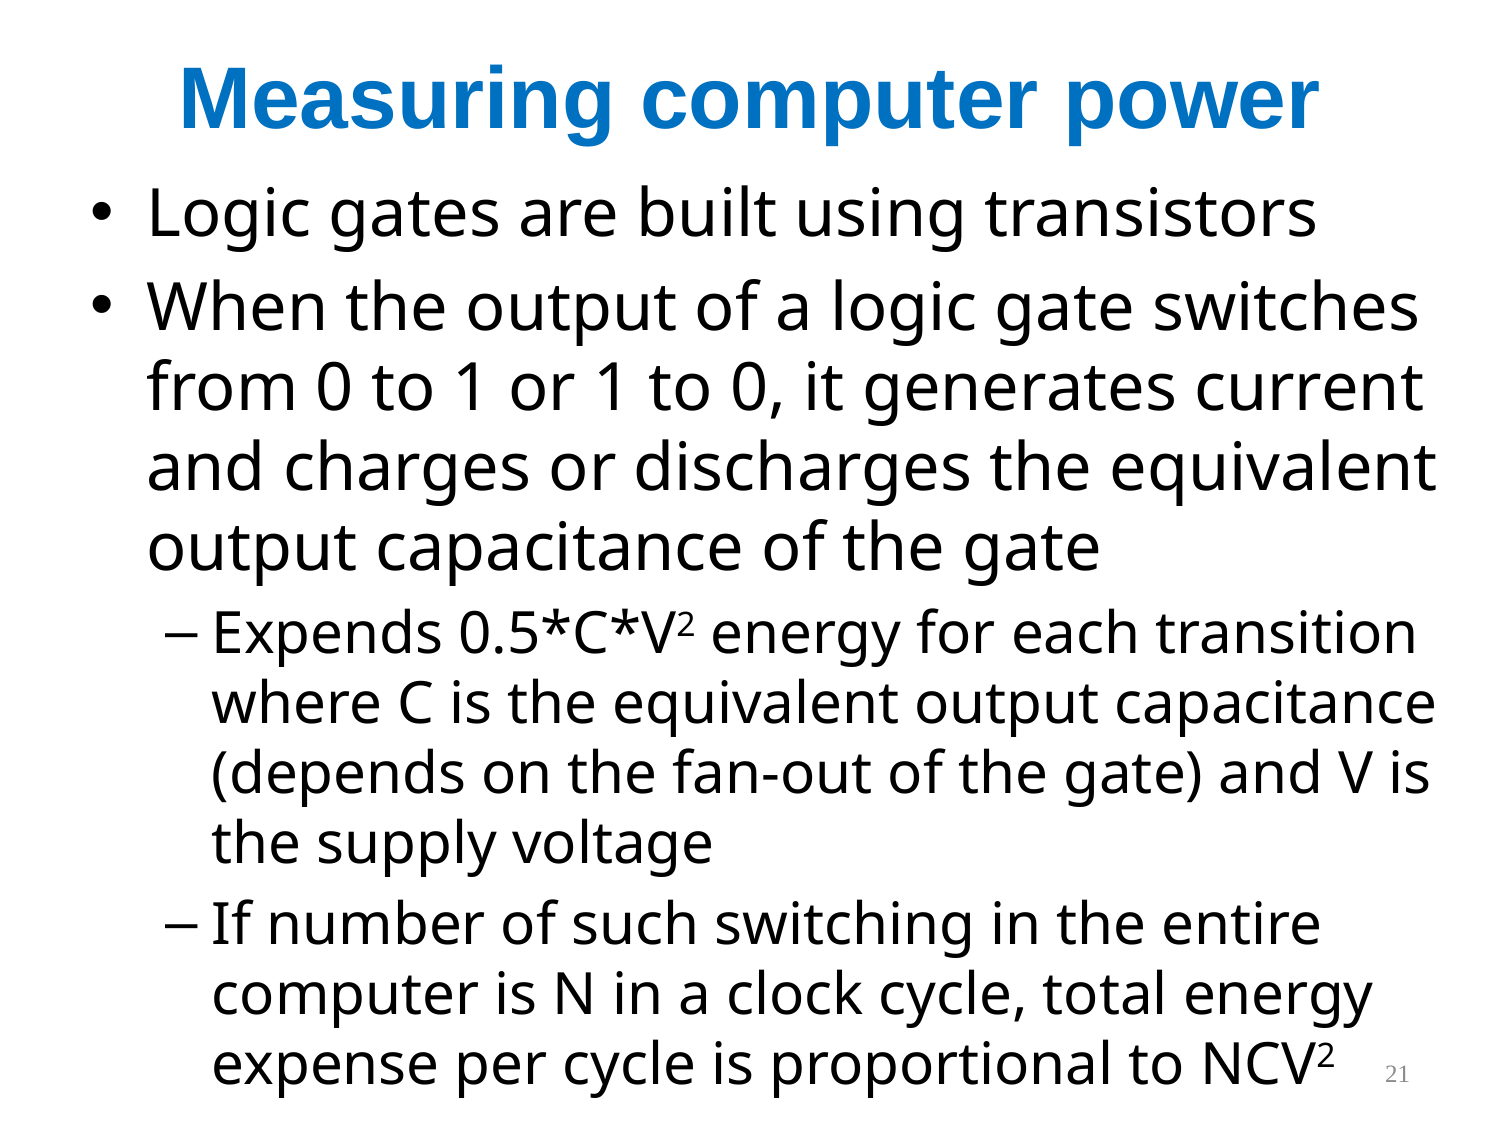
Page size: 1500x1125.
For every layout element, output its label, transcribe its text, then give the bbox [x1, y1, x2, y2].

title Measuring computer power [0, 0, 1500, 188]
slide_number 21 [1074, 1042, 1425, 1103]
list Logic gates are built using transistors When the output of a logic gate switches from 0 to 1 or 1 to 0, it generates current and charges or discharges the equivalent output capacitance of the gate Expends 0.5*C*V2 energy for each transition where C is the equivalent output capacitance (depends on the fan-out of the gate) and V is the supply voltage If number of such switching in the entire computer is N in a clock cycle, total energy expense per cycle is proportional to NCV2 [75, 162, 1500, 1125]
